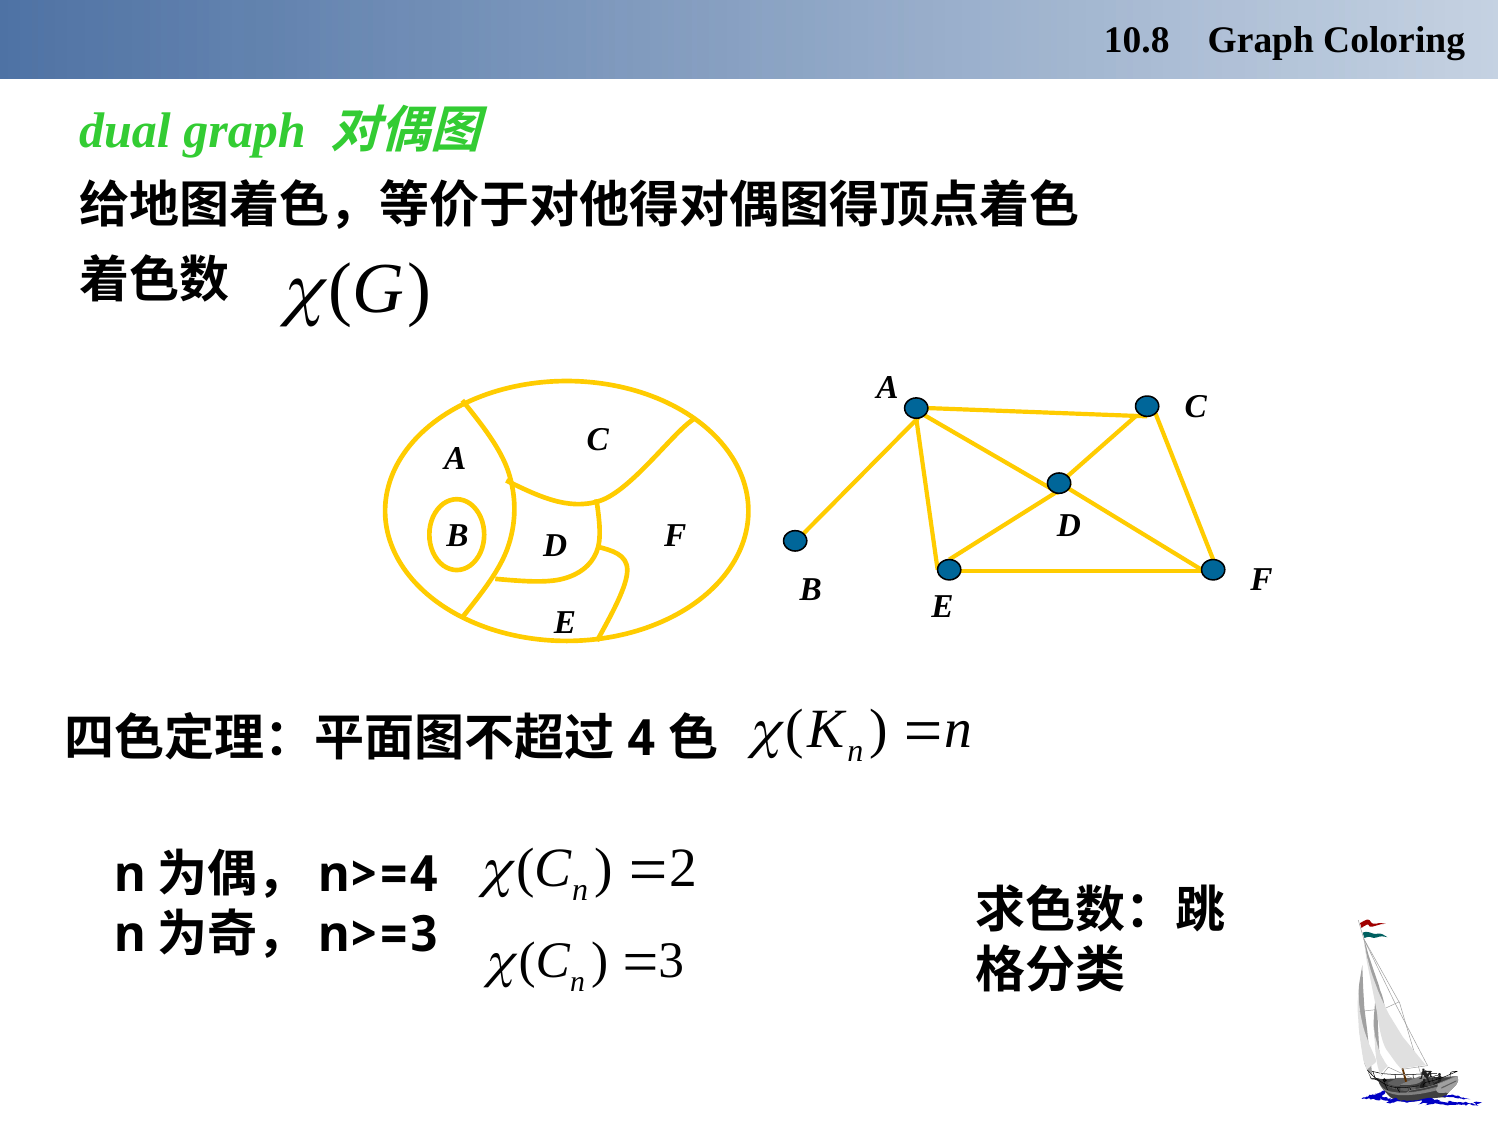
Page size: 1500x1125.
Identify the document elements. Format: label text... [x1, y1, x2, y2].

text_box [475, 926, 690, 1004]
text_box 10.8 Graph Coloring [597, 7, 1490, 67]
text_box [783, 357, 1280, 633]
text_box n为偶，n>=4 n为奇，n>=3 [100, 834, 474, 969]
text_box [808, 441, 959, 475]
picture [0, 0, 1500, 79]
text_box dual graph 对偶图 给地图着色，等价于对他得对偶图得顶点着色 着色数 [64, 89, 1131, 315]
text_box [384, 380, 749, 649]
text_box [469, 830, 707, 915]
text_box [268, 246, 443, 343]
text_box 求色数：跳格分类 [960, 869, 1242, 1005]
text_box 四色定理：平面图不超过4色 [49, 698, 733, 773]
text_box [738, 691, 985, 776]
